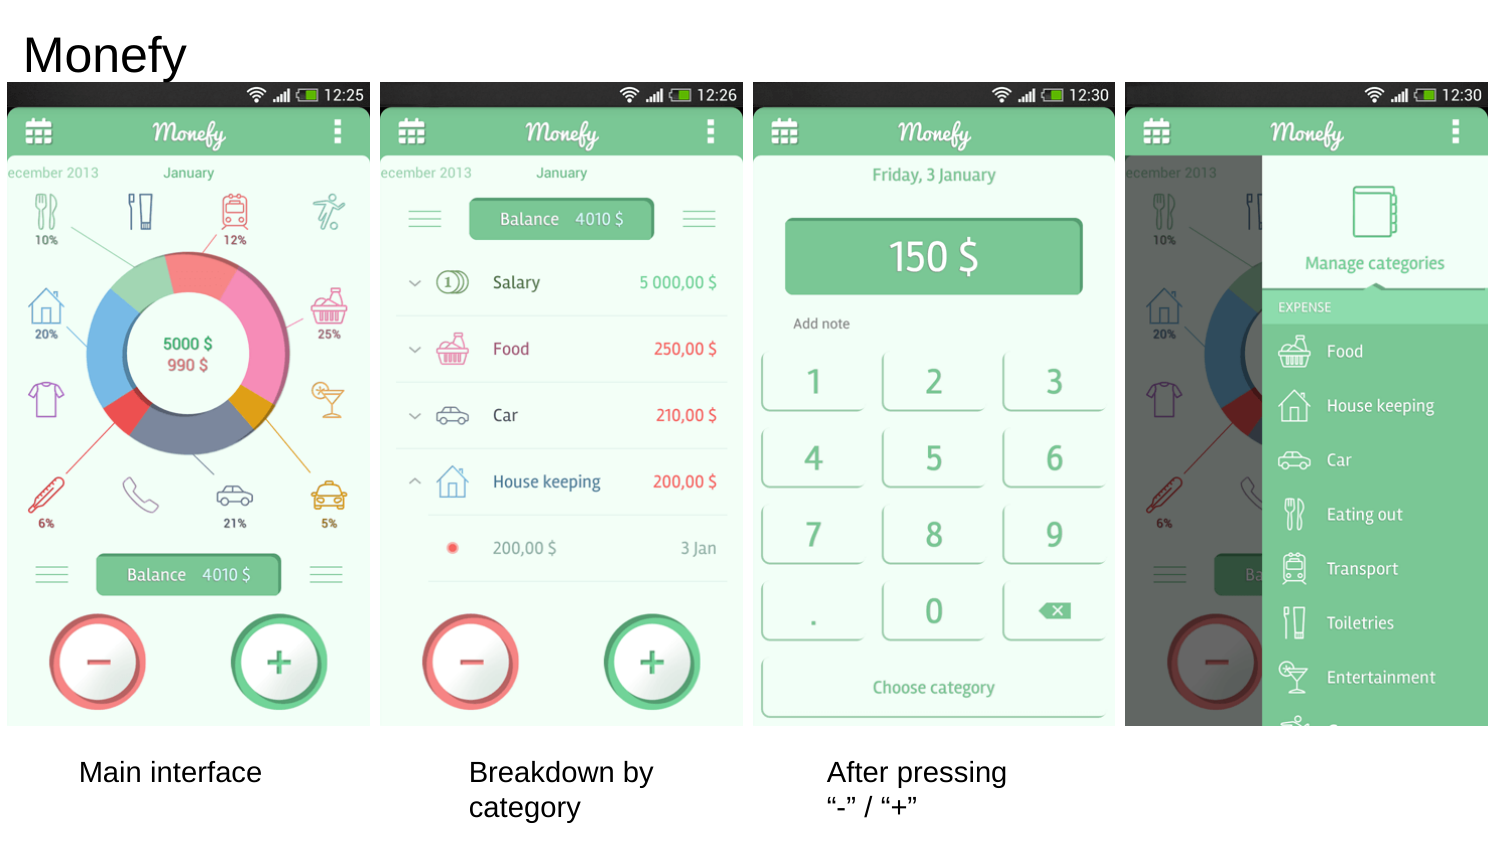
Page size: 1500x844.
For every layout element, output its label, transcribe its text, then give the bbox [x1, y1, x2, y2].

picture [7, 81, 370, 726]
text_box Main interface [63, 738, 312, 796]
text_box Breakdown by category [453, 738, 688, 843]
picture [1125, 81, 1488, 726]
text_box After pressing “-” / “+” [811, 738, 1072, 808]
picture [380, 81, 743, 726]
picture [752, 81, 1116, 726]
text_box Monefy [7, 7, 376, 66]
